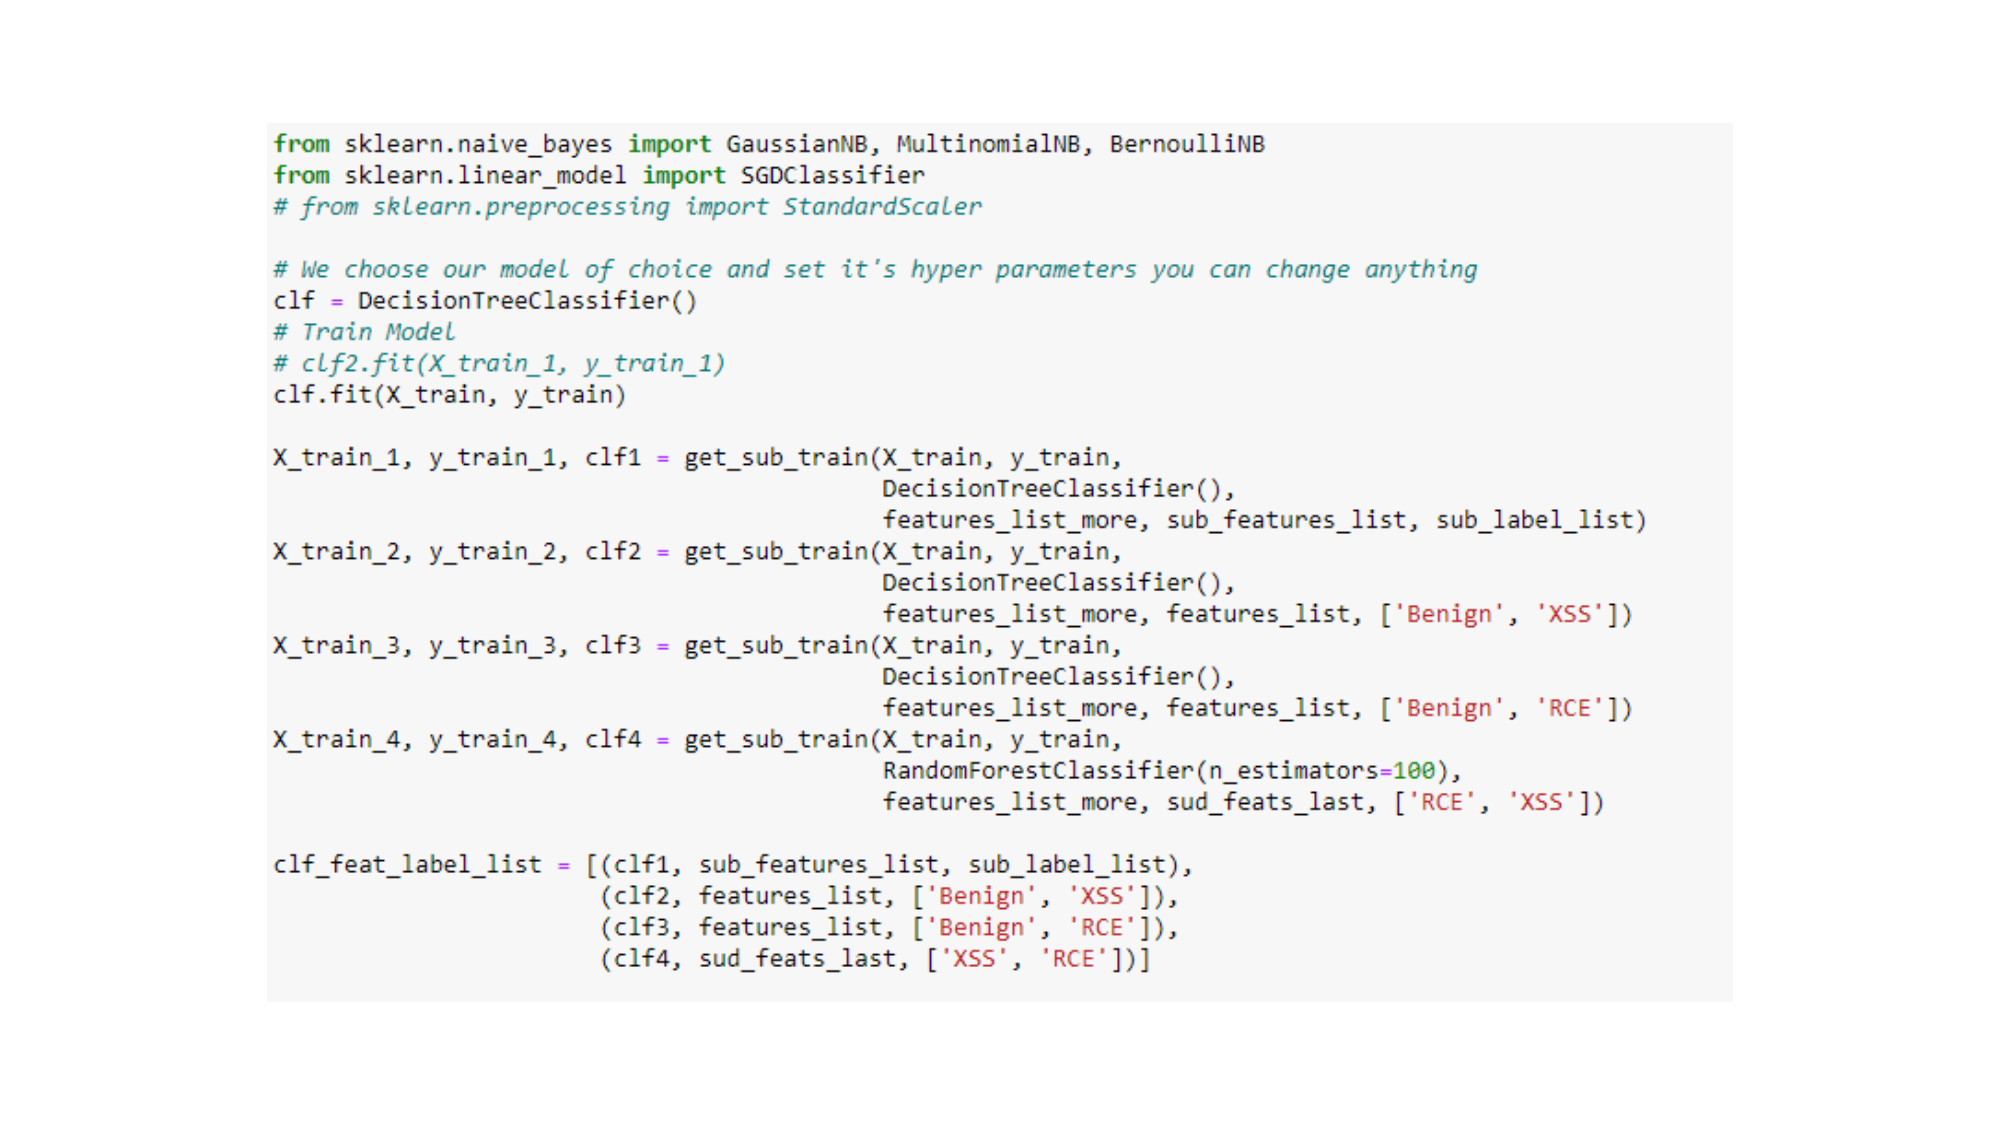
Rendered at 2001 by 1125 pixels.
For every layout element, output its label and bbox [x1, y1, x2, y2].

picture [267, 123, 1733, 1002]
